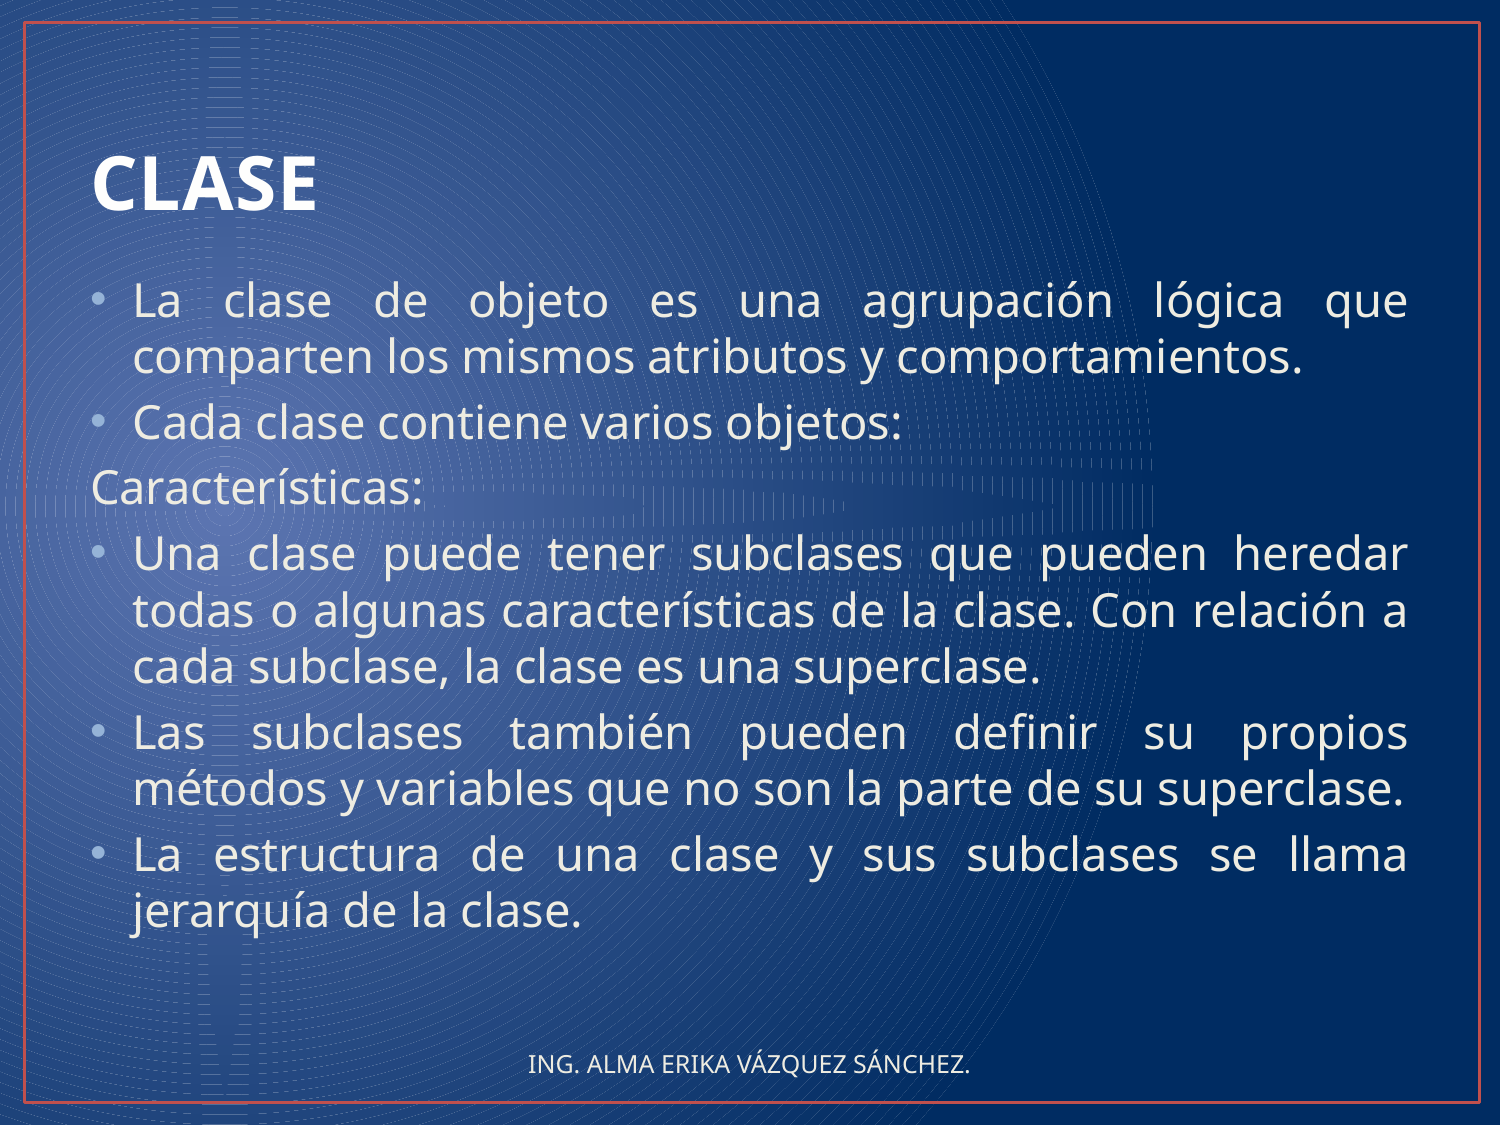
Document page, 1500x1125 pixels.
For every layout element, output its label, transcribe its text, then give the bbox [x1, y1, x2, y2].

footer ING. ALMA ERIKA VÁZQUEZ SÁNCHEZ. [464, 1035, 1036, 1096]
list La clase de objeto es una agrupación lógica que comparten los mismos atributos y comportamientos. Cada clase contiene varios objetos: Características: Una clase puede tener subclases que pueden heredar todas o algunas características de la clase. Con relación a cada subclase, la clase es una superclase. Las subclases también pueden definir su propios métodos y variables que no son la parte de su superclase. La estructura de una clase y sus subclases se llama jerarquía de la clase. [75, 262, 1425, 1005]
title CLASE [75, 45, 1425, 233]
